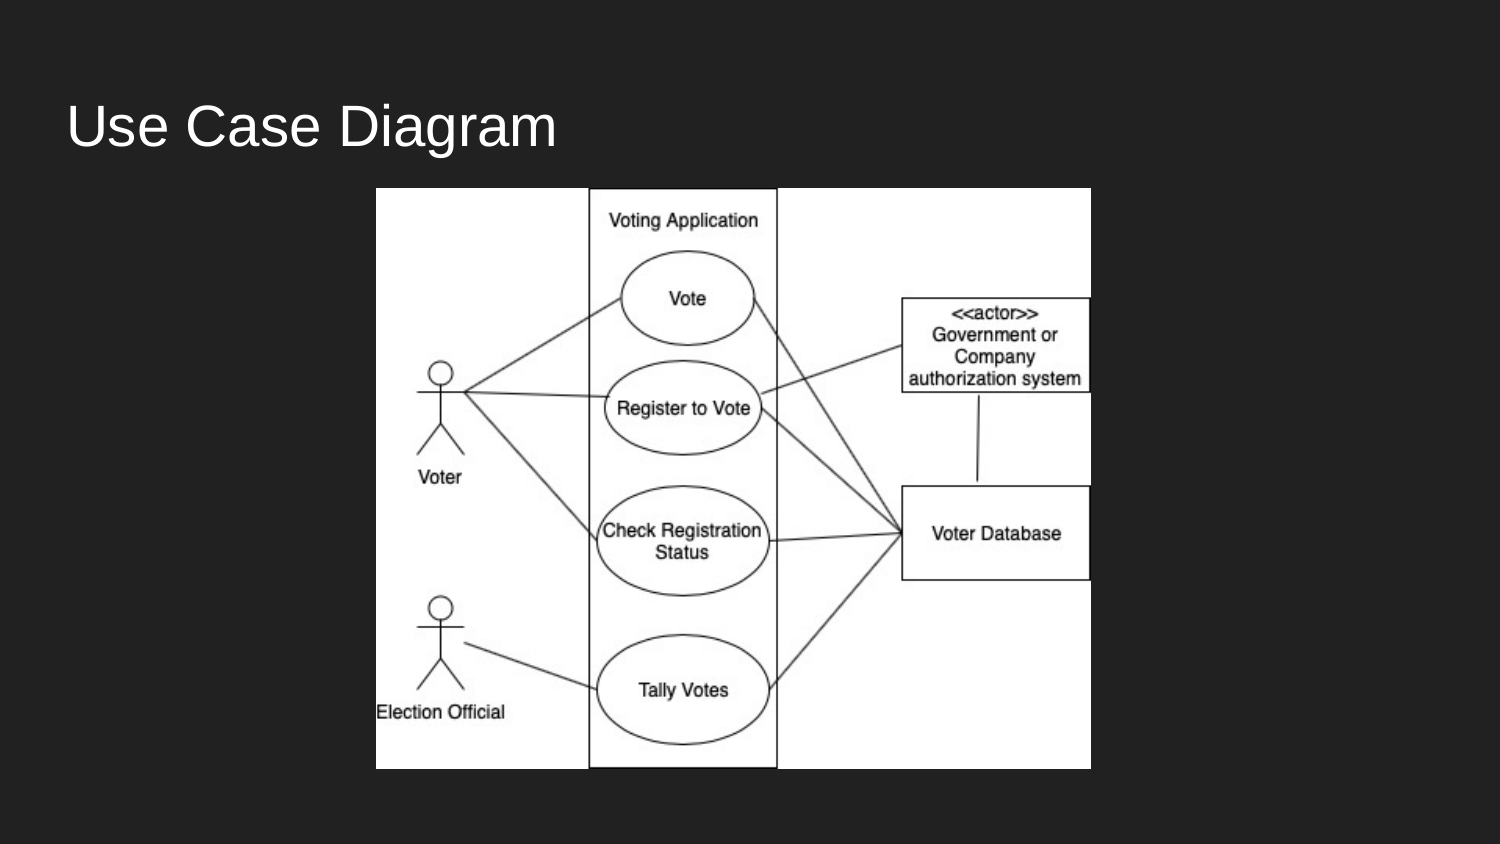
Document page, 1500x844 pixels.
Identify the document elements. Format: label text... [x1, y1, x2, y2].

title Use Case Diagram [51, 72, 1449, 167]
picture [376, 188, 1091, 769]
